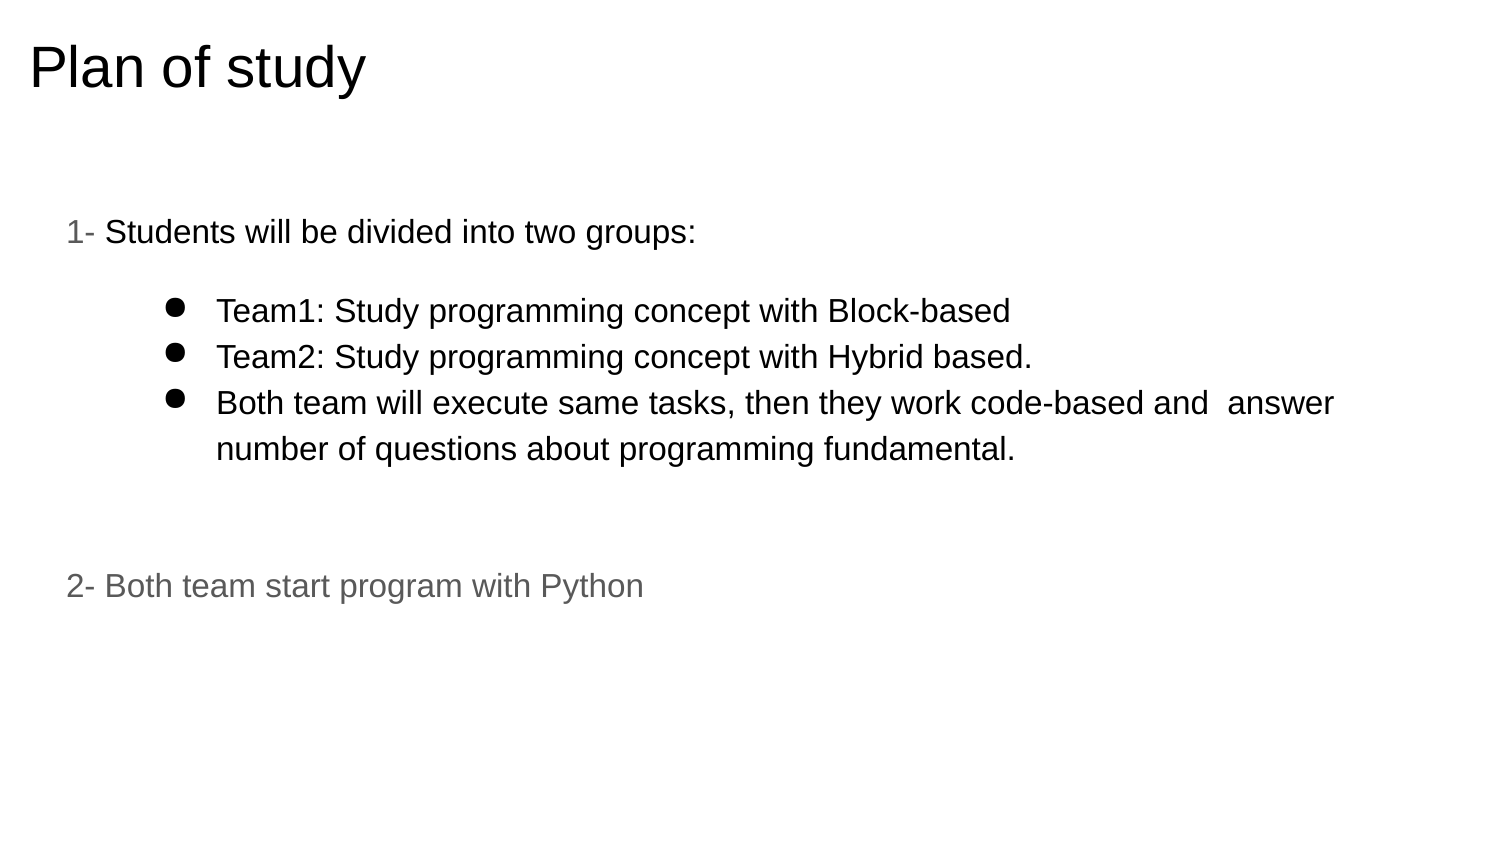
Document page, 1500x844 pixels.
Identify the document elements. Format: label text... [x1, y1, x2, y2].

title Plan of study [14, 13, 1412, 108]
list 1- Students will be divided into two groups: Team1: Study programming concept with Block-based Team2: Study programming concept with Hybrid based. Both team will execute same tasks, then they work code-based and answer number of questions about programming fundamental. 2- Both team start program with Python [51, 189, 1449, 750]
